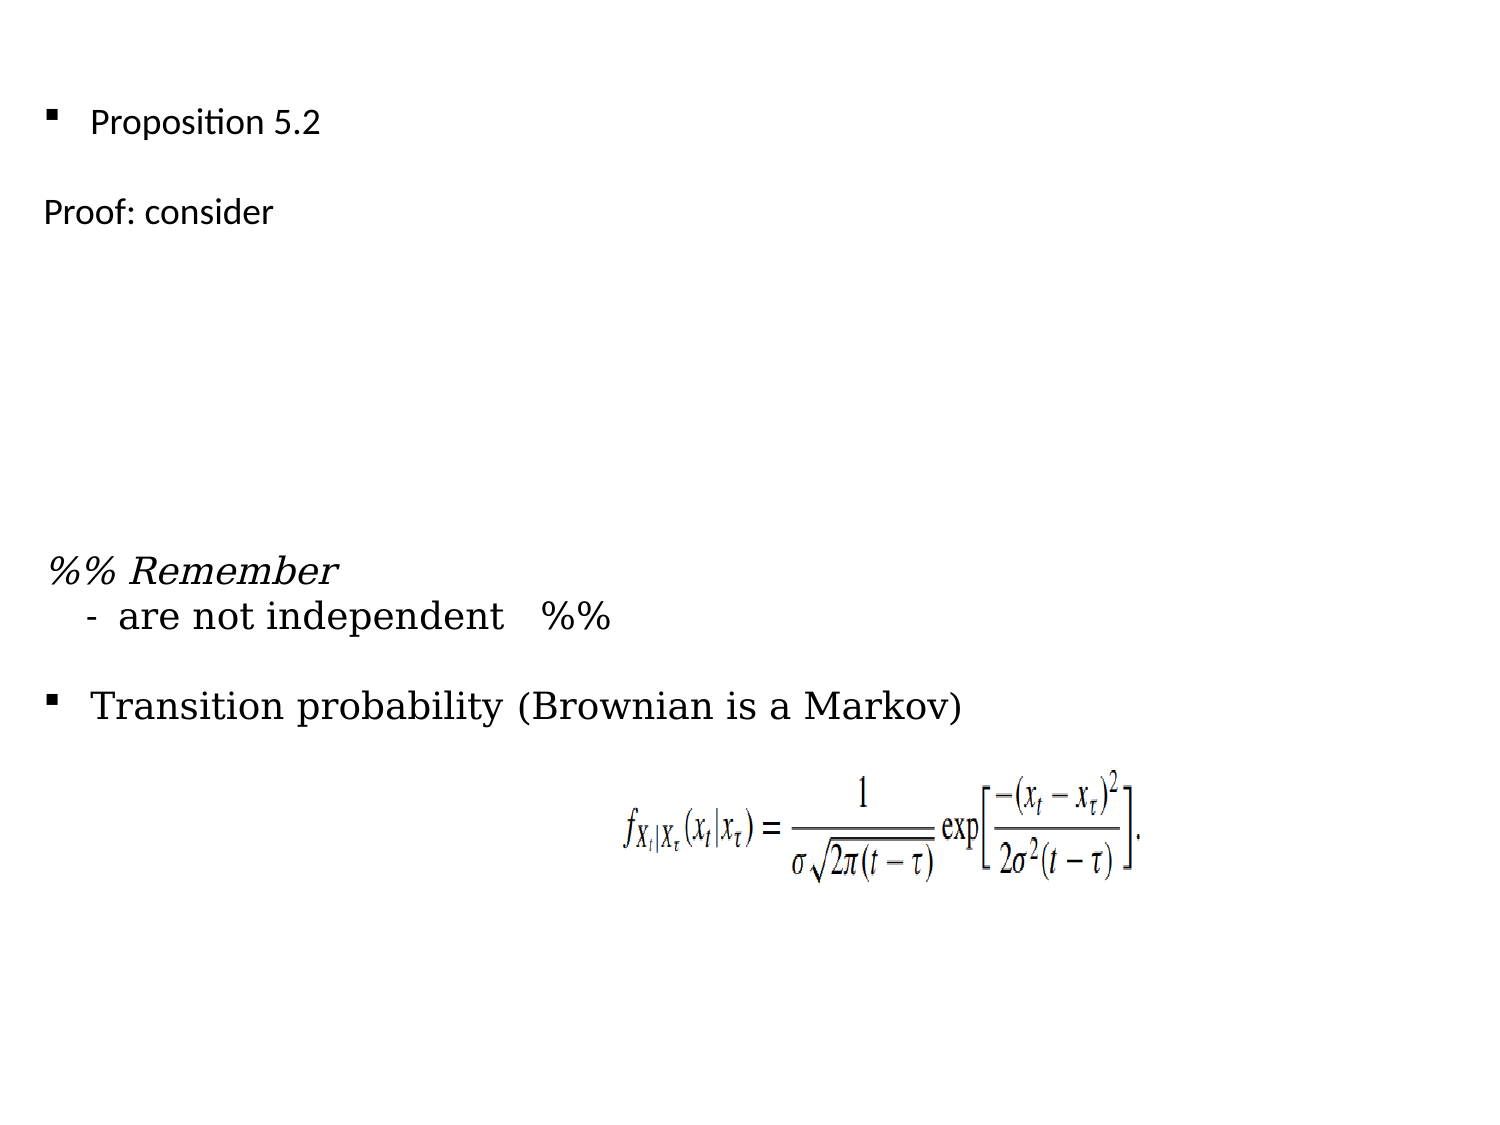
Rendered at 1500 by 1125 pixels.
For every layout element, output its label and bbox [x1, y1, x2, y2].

picture [608, 763, 1152, 916]
